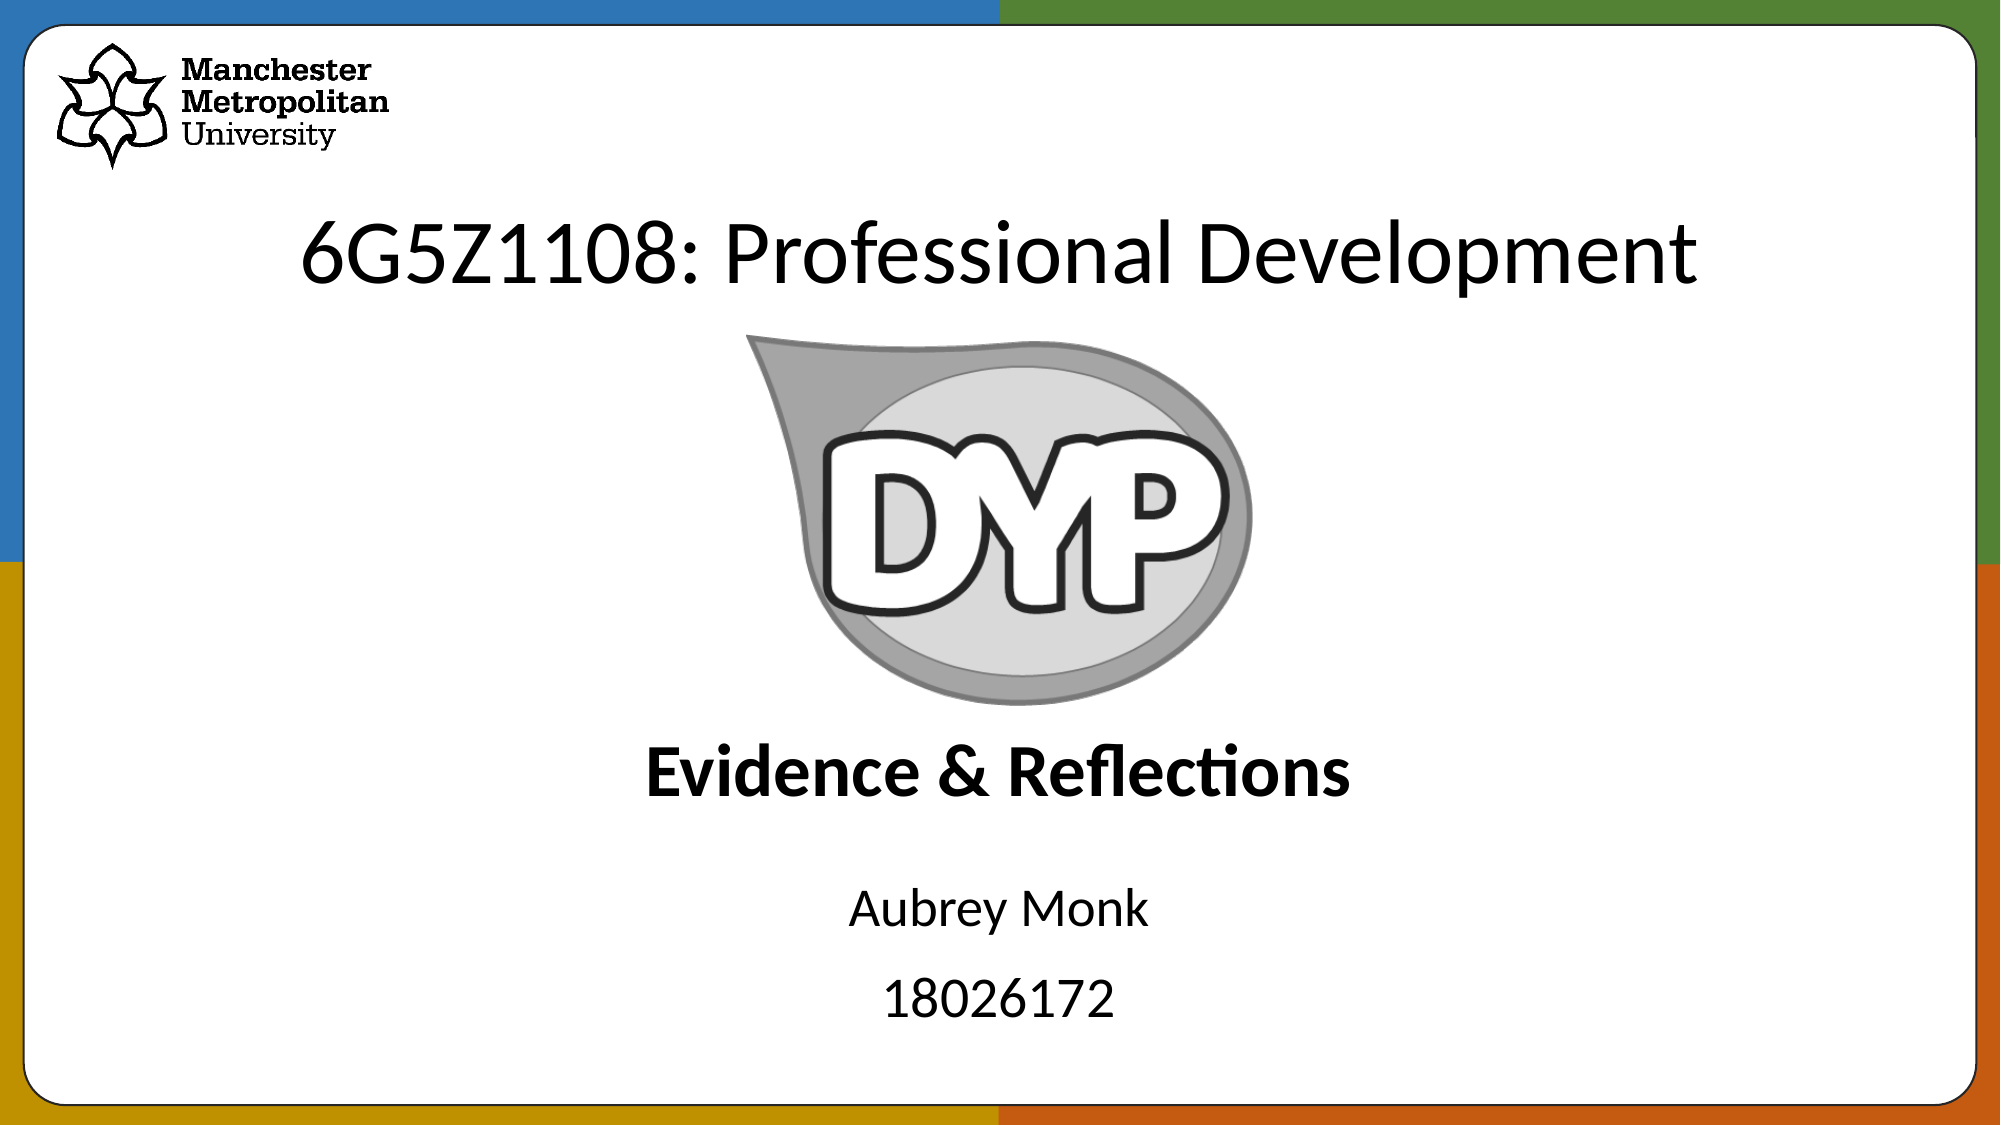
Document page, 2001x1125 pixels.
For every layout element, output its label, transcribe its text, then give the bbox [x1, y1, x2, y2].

list 18026172 [23, 960, 1974, 1038]
picture [57, 43, 389, 170]
list Aubrey Monk [23, 871, 1975, 946]
picture [746, 334, 1254, 707]
